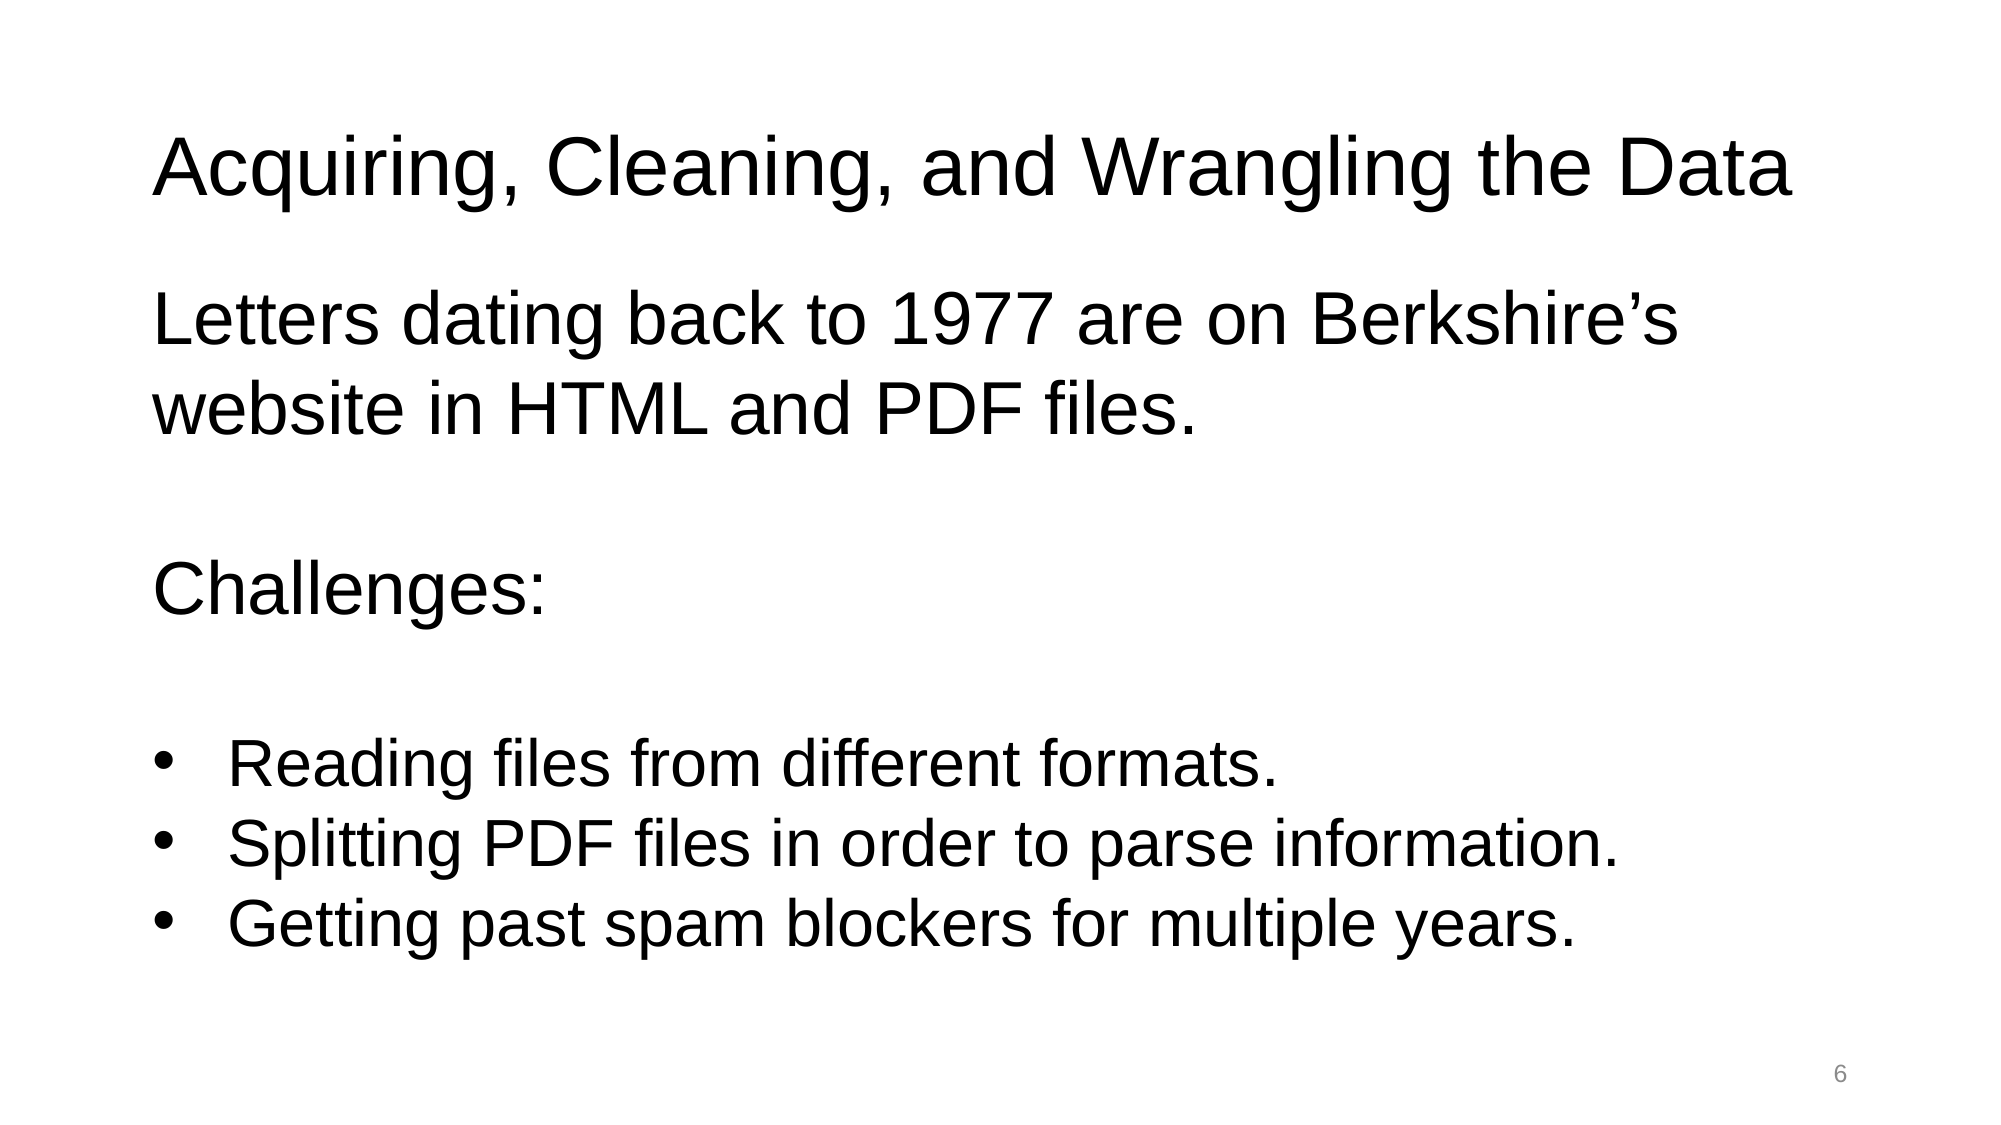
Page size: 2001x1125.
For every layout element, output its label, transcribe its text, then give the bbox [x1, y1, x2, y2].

text_box Letters dating back to 1977 are on Berkshire’s website in HTML and PDF files. Challenges: Reading files from different formats. Splitting PDF files in order to parse information. Getting past spam blockers for multiple years. [137, 262, 1956, 967]
title Acquiring, Cleaning, and Wrangling the Data [137, 59, 1863, 262]
slide_number 6 [1412, 1042, 1863, 1103]
